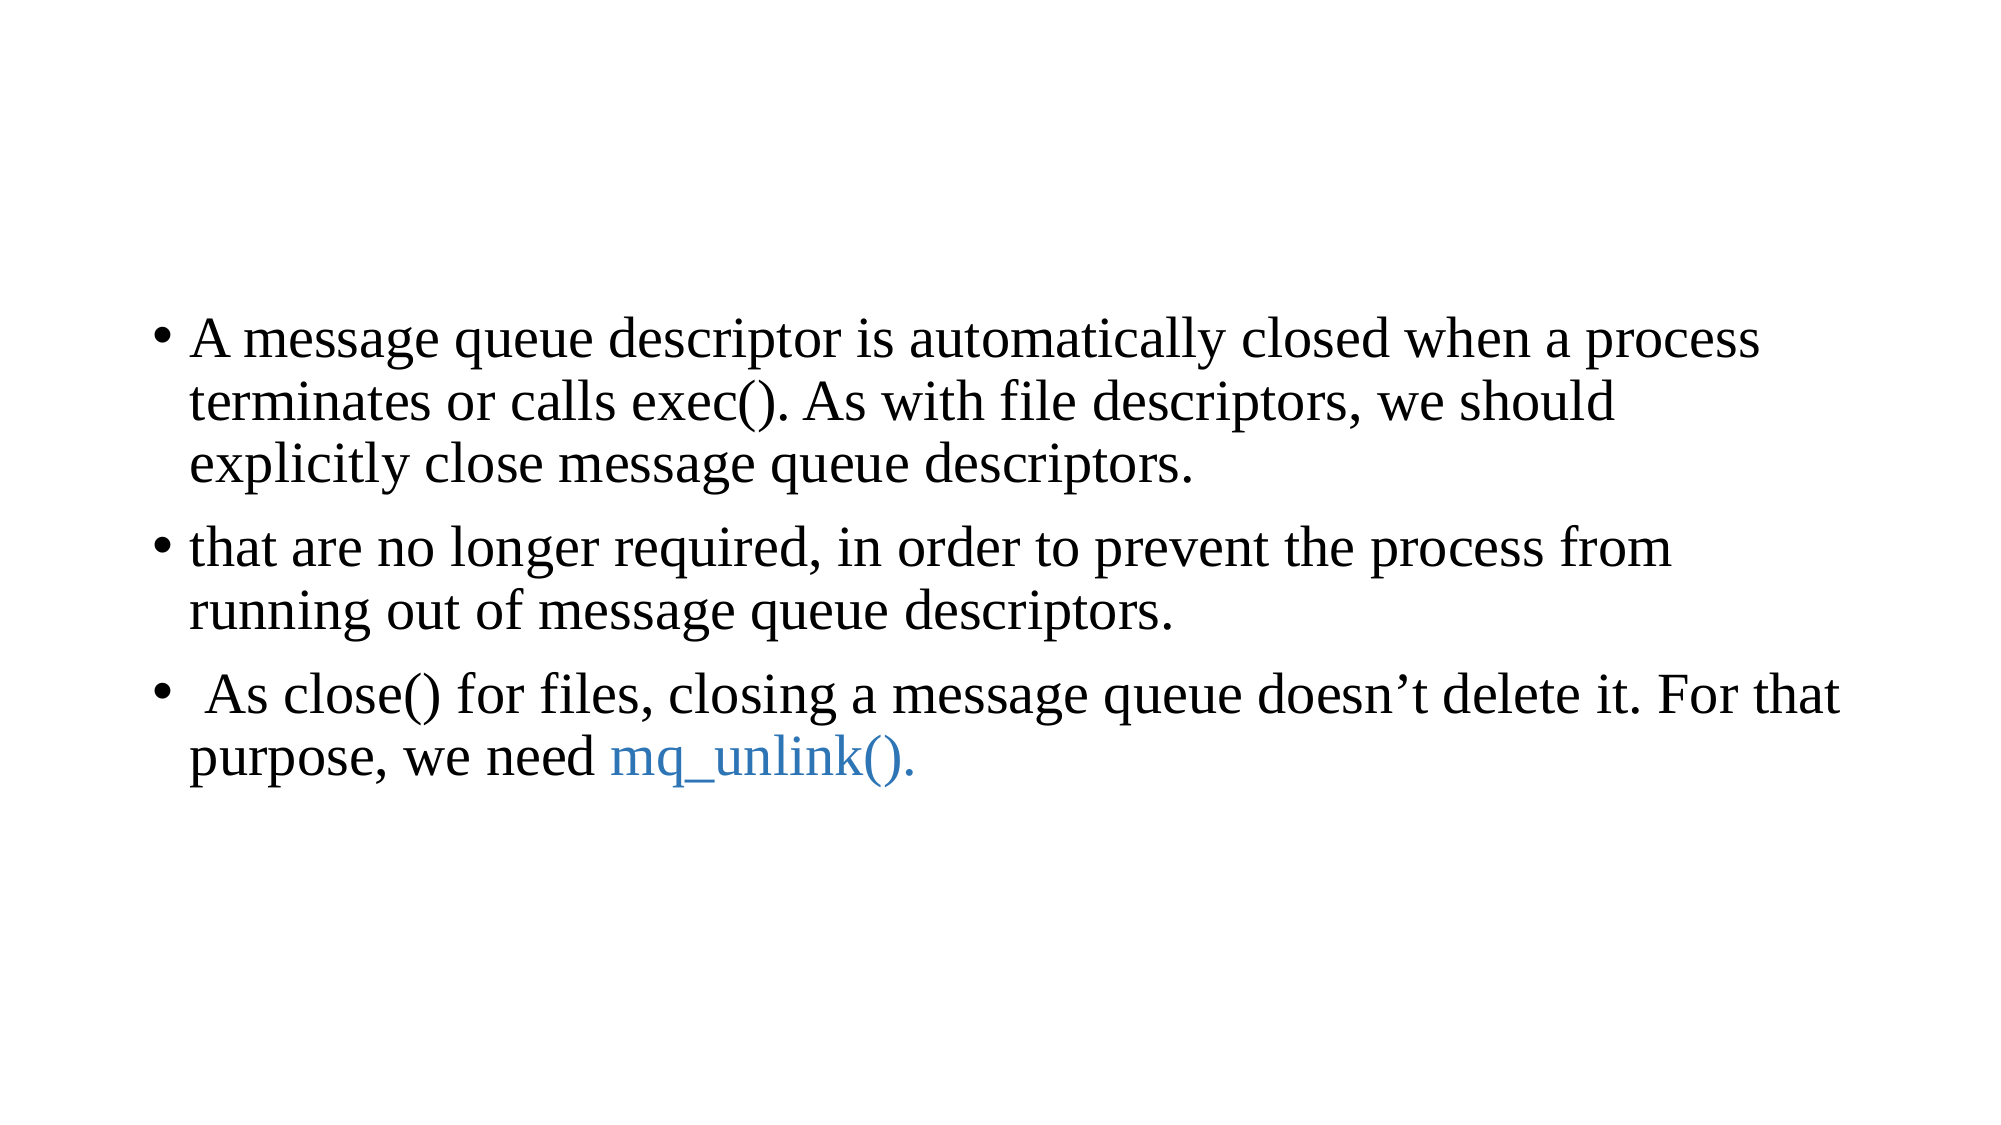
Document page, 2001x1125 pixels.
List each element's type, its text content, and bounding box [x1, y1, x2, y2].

list A message queue descriptor is automatically closed when a process terminates or calls exec(). As with file descriptors, we should explicitly close message queue descriptors. that are no longer required, in order to prevent the process from running out of message queue descriptors. As close() for files, closing a message queue doesn’t delete it. For that purpose, we need mq_unlink(). [137, 299, 1863, 1014]
